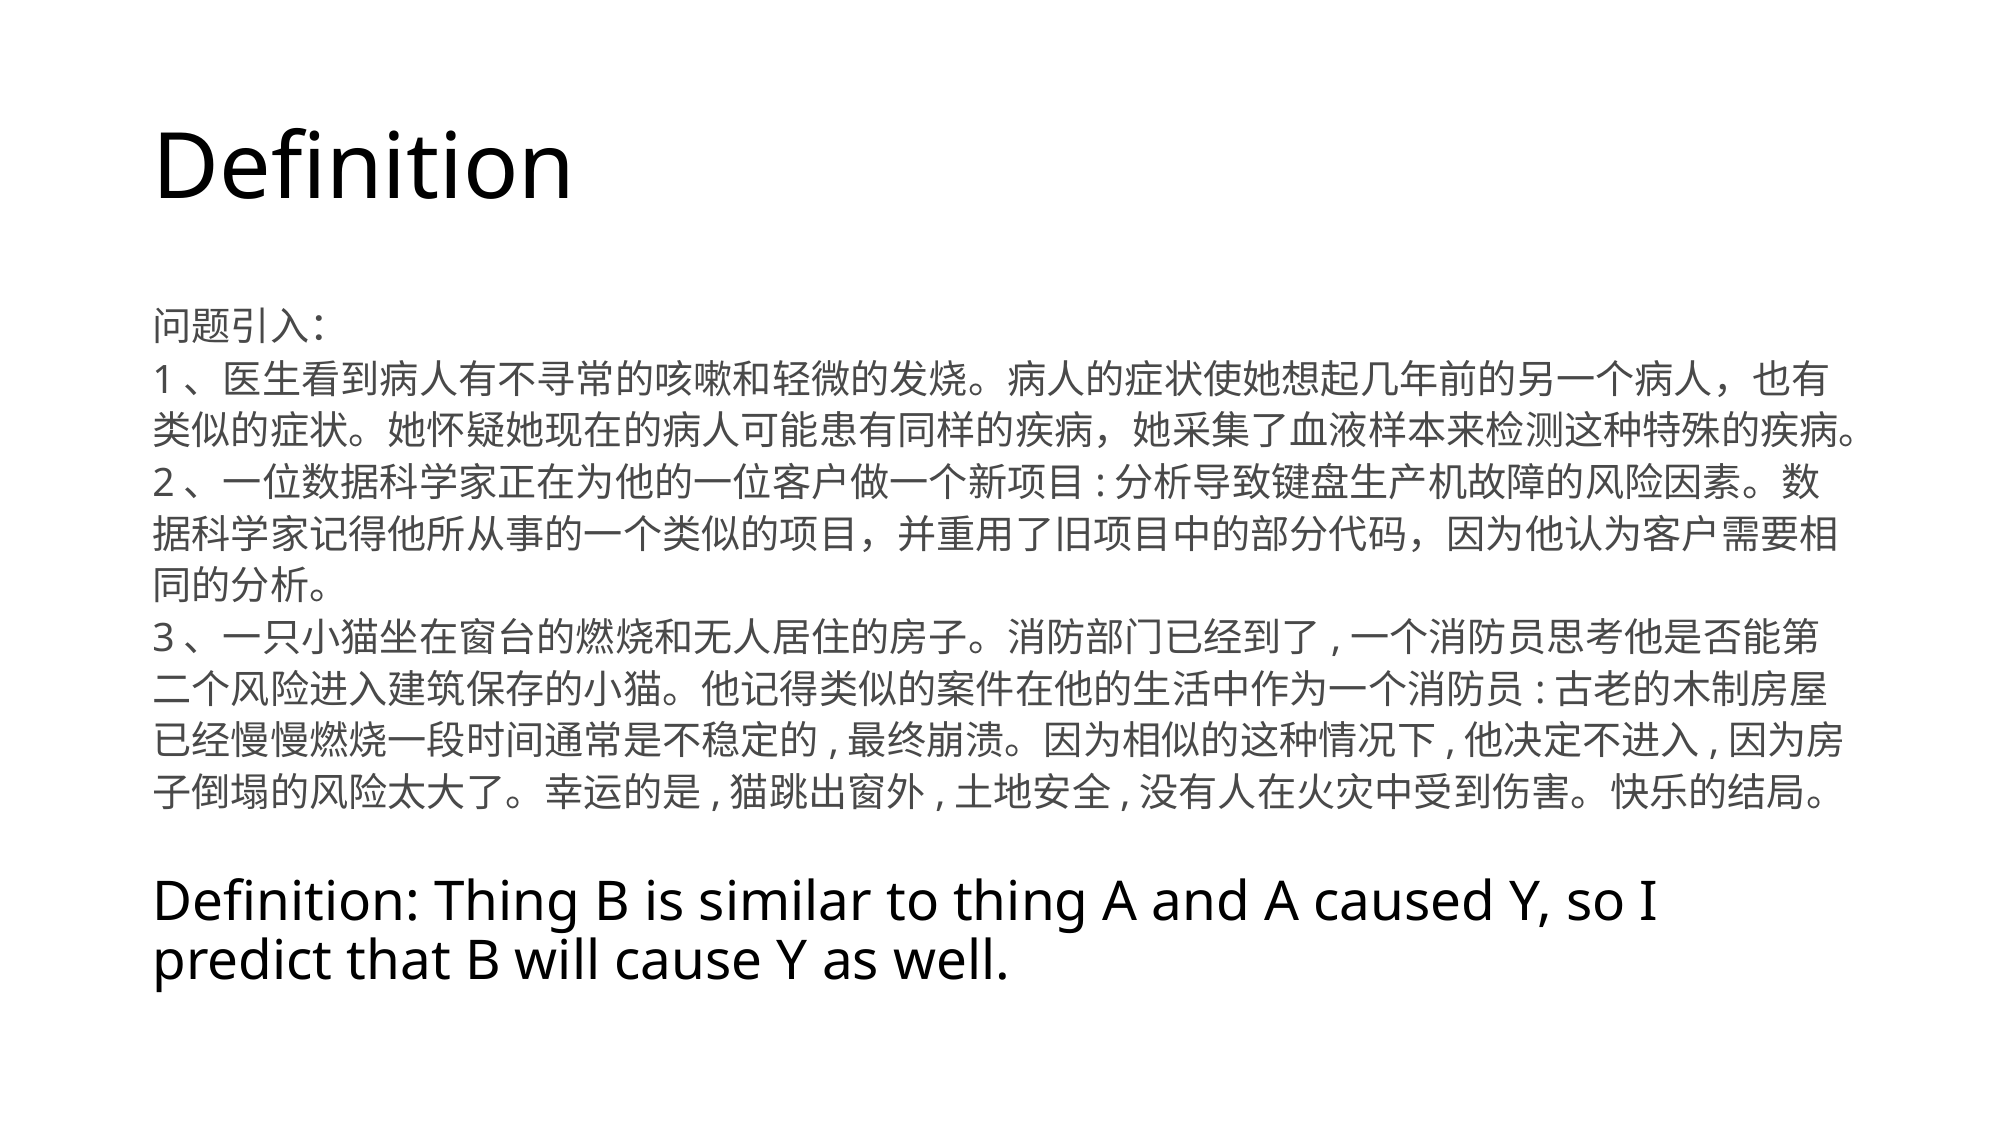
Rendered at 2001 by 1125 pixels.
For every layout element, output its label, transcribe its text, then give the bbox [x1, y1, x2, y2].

list 问题引入： 1、医生看到病人有不寻常的咳嗽和轻微的发烧。病人的症状使她想起几年前的另一个病人，也有类似的症状。她怀疑她现在的病人可能患有同样的疾病，她采集了血液样本来检测这种特殊的疾病。 2、一位数据科学家正在为他的一位客户做一个新项目:分析导致键盘生产机故障的风险因素。数据科学家记得他所从事的一个类似的项目，并重用了旧项目中的部分代码，因为他认为客户需要相同的分析。 3、一只小猫坐在窗台的燃烧和无人居住的房子。消防部门已经到了,一个消防员思考他是否能第二个风险进入建筑保存的小猫。他记得类似的案件在他的生活中作为一个消防员:古老的木制房屋已经慢慢燃烧一段时间通常是不稳定的,最终崩溃。因为相似的这种情况下,他决定不进入,因为房子倒塌的风险太大了。幸运的是,猫跳出窗外,土地安全,没有人在火灾中受到伤害。快乐的结局。 Definition: Thing B is similar to thing A and A caused Y, so I predict that B will cause Y as well. [137, 299, 1863, 1014]
title Definition [137, 59, 1863, 278]
